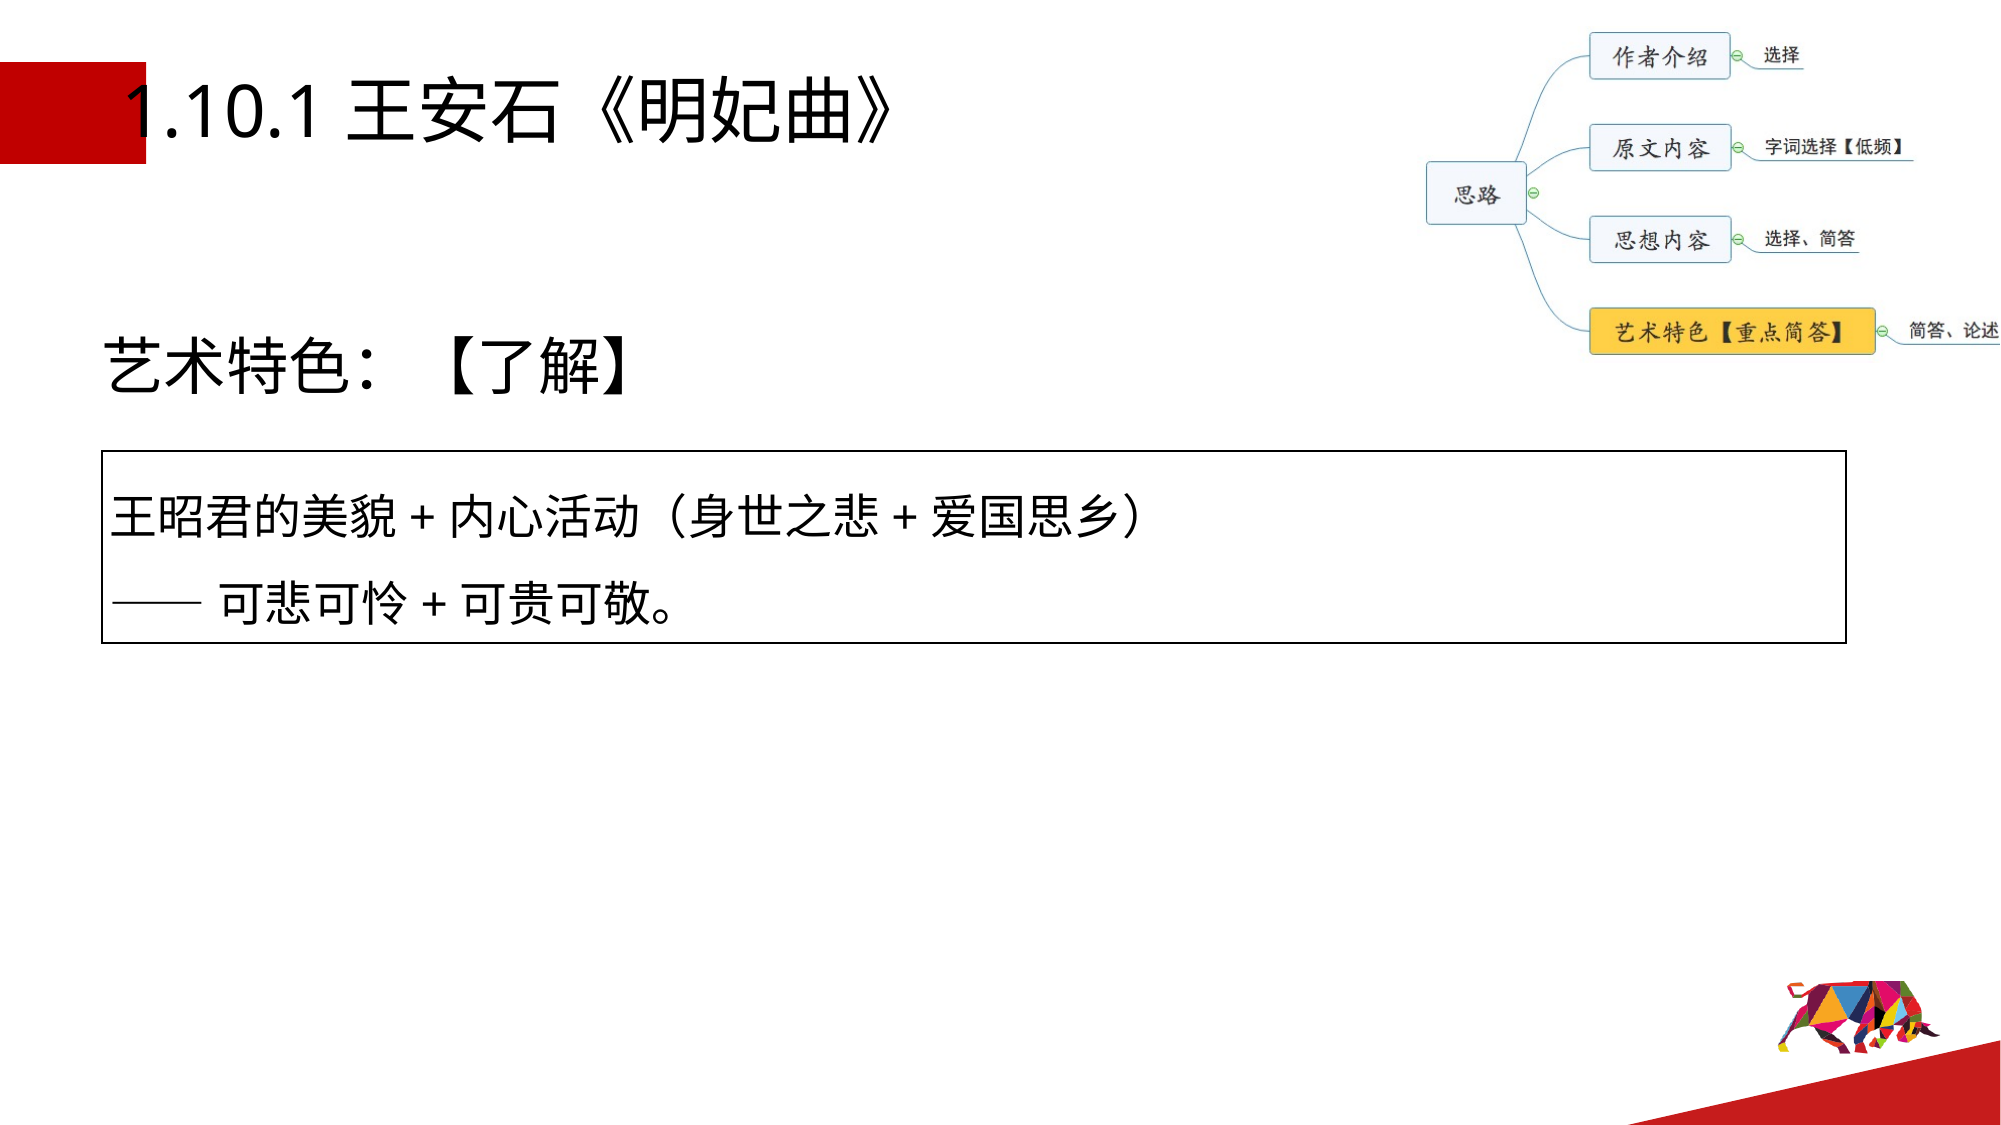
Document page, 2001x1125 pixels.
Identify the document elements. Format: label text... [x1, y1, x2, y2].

picture [1764, 981, 1941, 1059]
picture [1417, 26, 2000, 364]
text_box 1.10.1王安石《明妃曲》 [113, 57, 937, 160]
text_box 王昭君的美貌+内心活动（身世之悲+爱国思乡） ——可悲可怜+可贵可敬。 [101, 450, 1847, 643]
text_box 艺术特色：【了解】 [93, 319, 672, 410]
